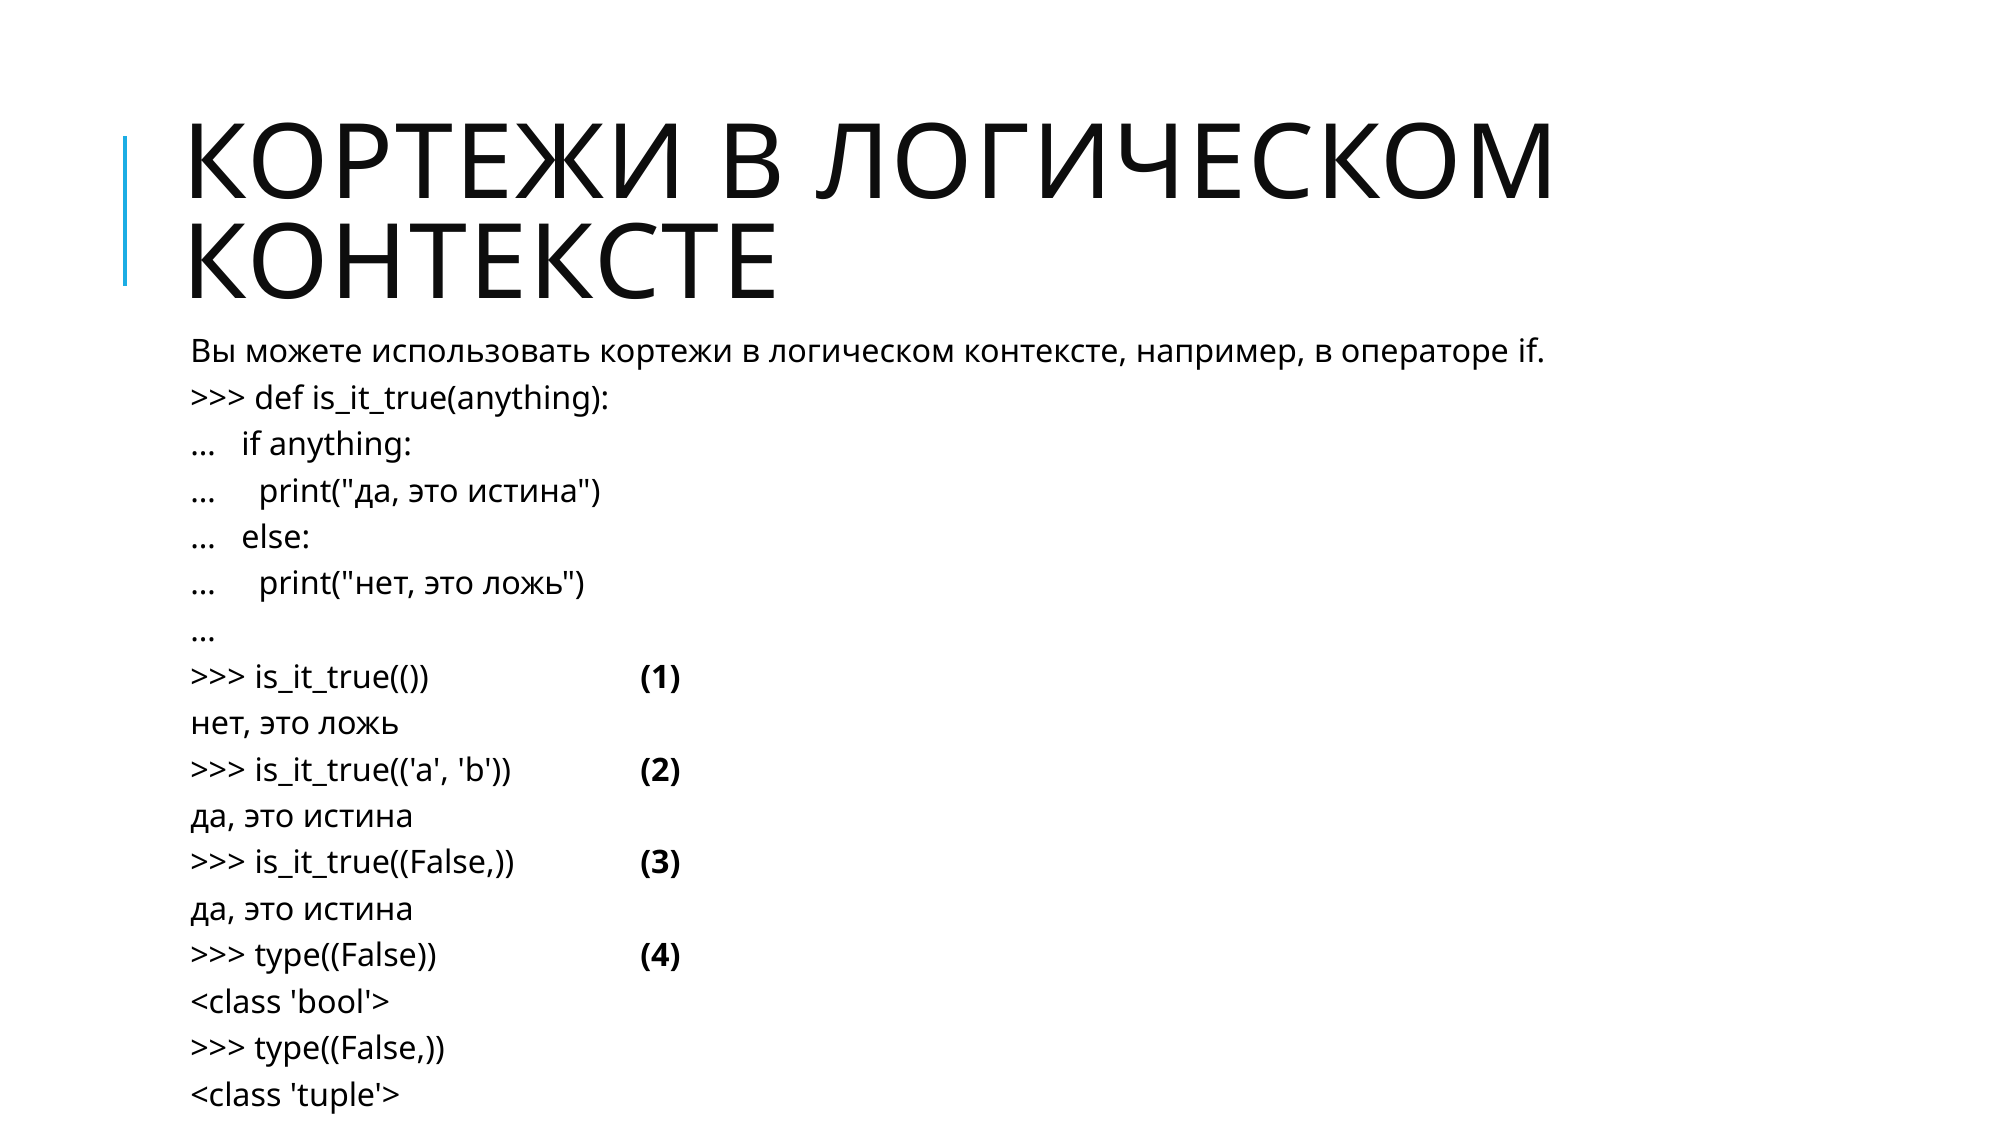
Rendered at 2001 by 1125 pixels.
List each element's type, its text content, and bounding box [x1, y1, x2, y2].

title КОРТЕЖИ В ЛОГИЧЕСКОМ КОНТЕКСТЕ [168, 96, 1763, 315]
list Вы можете использовать кортежи в логическом контексте, например, в операторе if. >>> def is_it_true(anything): … if anything: … print("да, это истина") … else: … print("нет, это ложь") … >>> is_it_true(()) (1) нет, это ложь >>> is_it_true(('a', 'b')) (2) да, это истина >>> is_it_true((False,)) (3) да, это истина >>> type((False)) (4) <class 'bool'> >>> type((False,)) <class 'tuple'> [168, 315, 1763, 1125]
